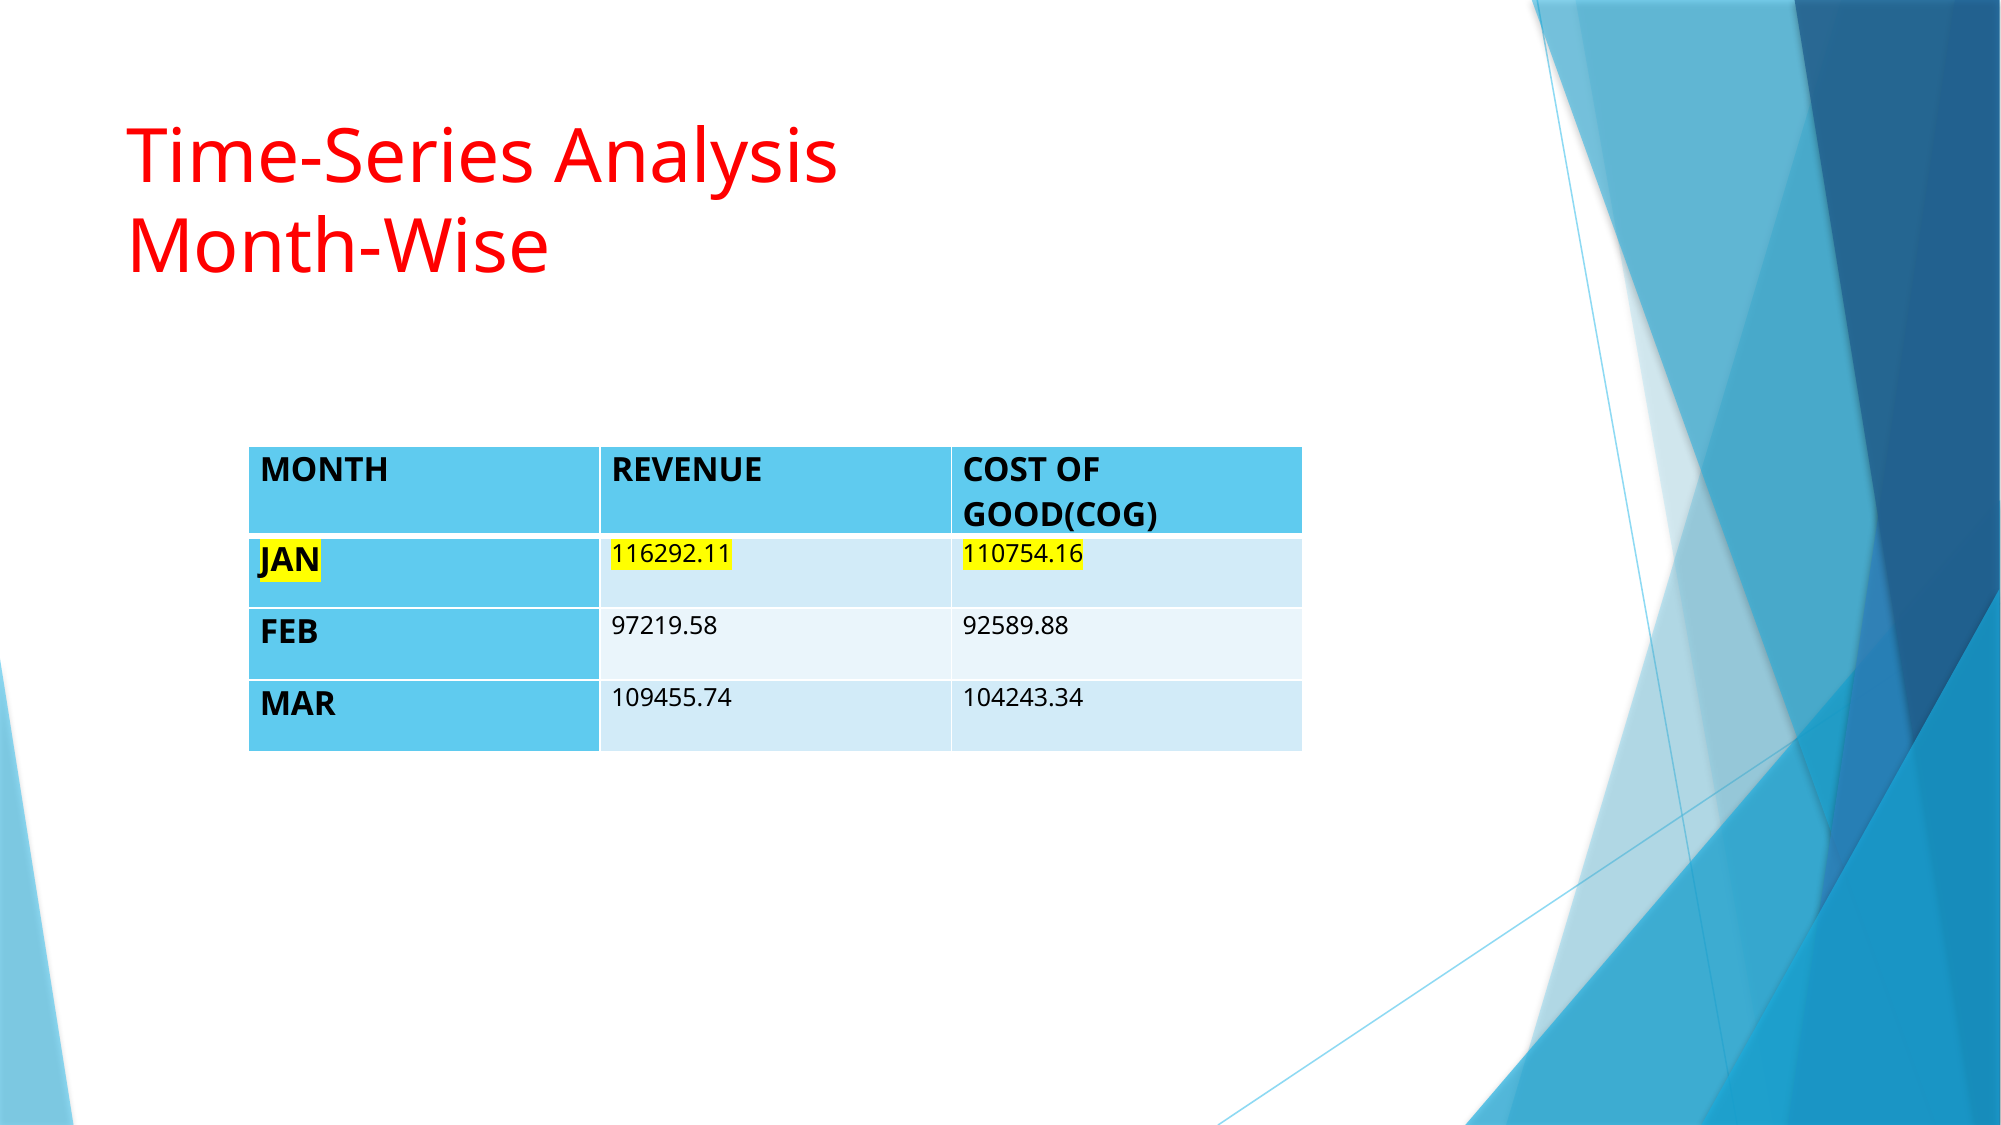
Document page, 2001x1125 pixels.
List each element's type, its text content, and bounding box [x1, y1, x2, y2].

table_cell 110754.16 [952, 539, 1302, 607]
table_cell 104243.34 [952, 681, 1302, 751]
table_header MONTH [249, 447, 599, 533]
table_cell JAN [249, 539, 599, 607]
table_cell FEB [249, 609, 599, 679]
table_cell 97219.58 [601, 609, 951, 679]
table_header COST OF GOOD(COG) [952, 447, 1302, 533]
title Time-Series Analysis Month-Wise [111, 99, 1522, 317]
table_cell 116292.11 [601, 539, 951, 607]
table_header REVENUE [601, 447, 951, 533]
table_cell 109455.74 [601, 681, 951, 751]
table_cell 92589.88 [952, 609, 1302, 679]
table_cell MAR [249, 681, 599, 751]
